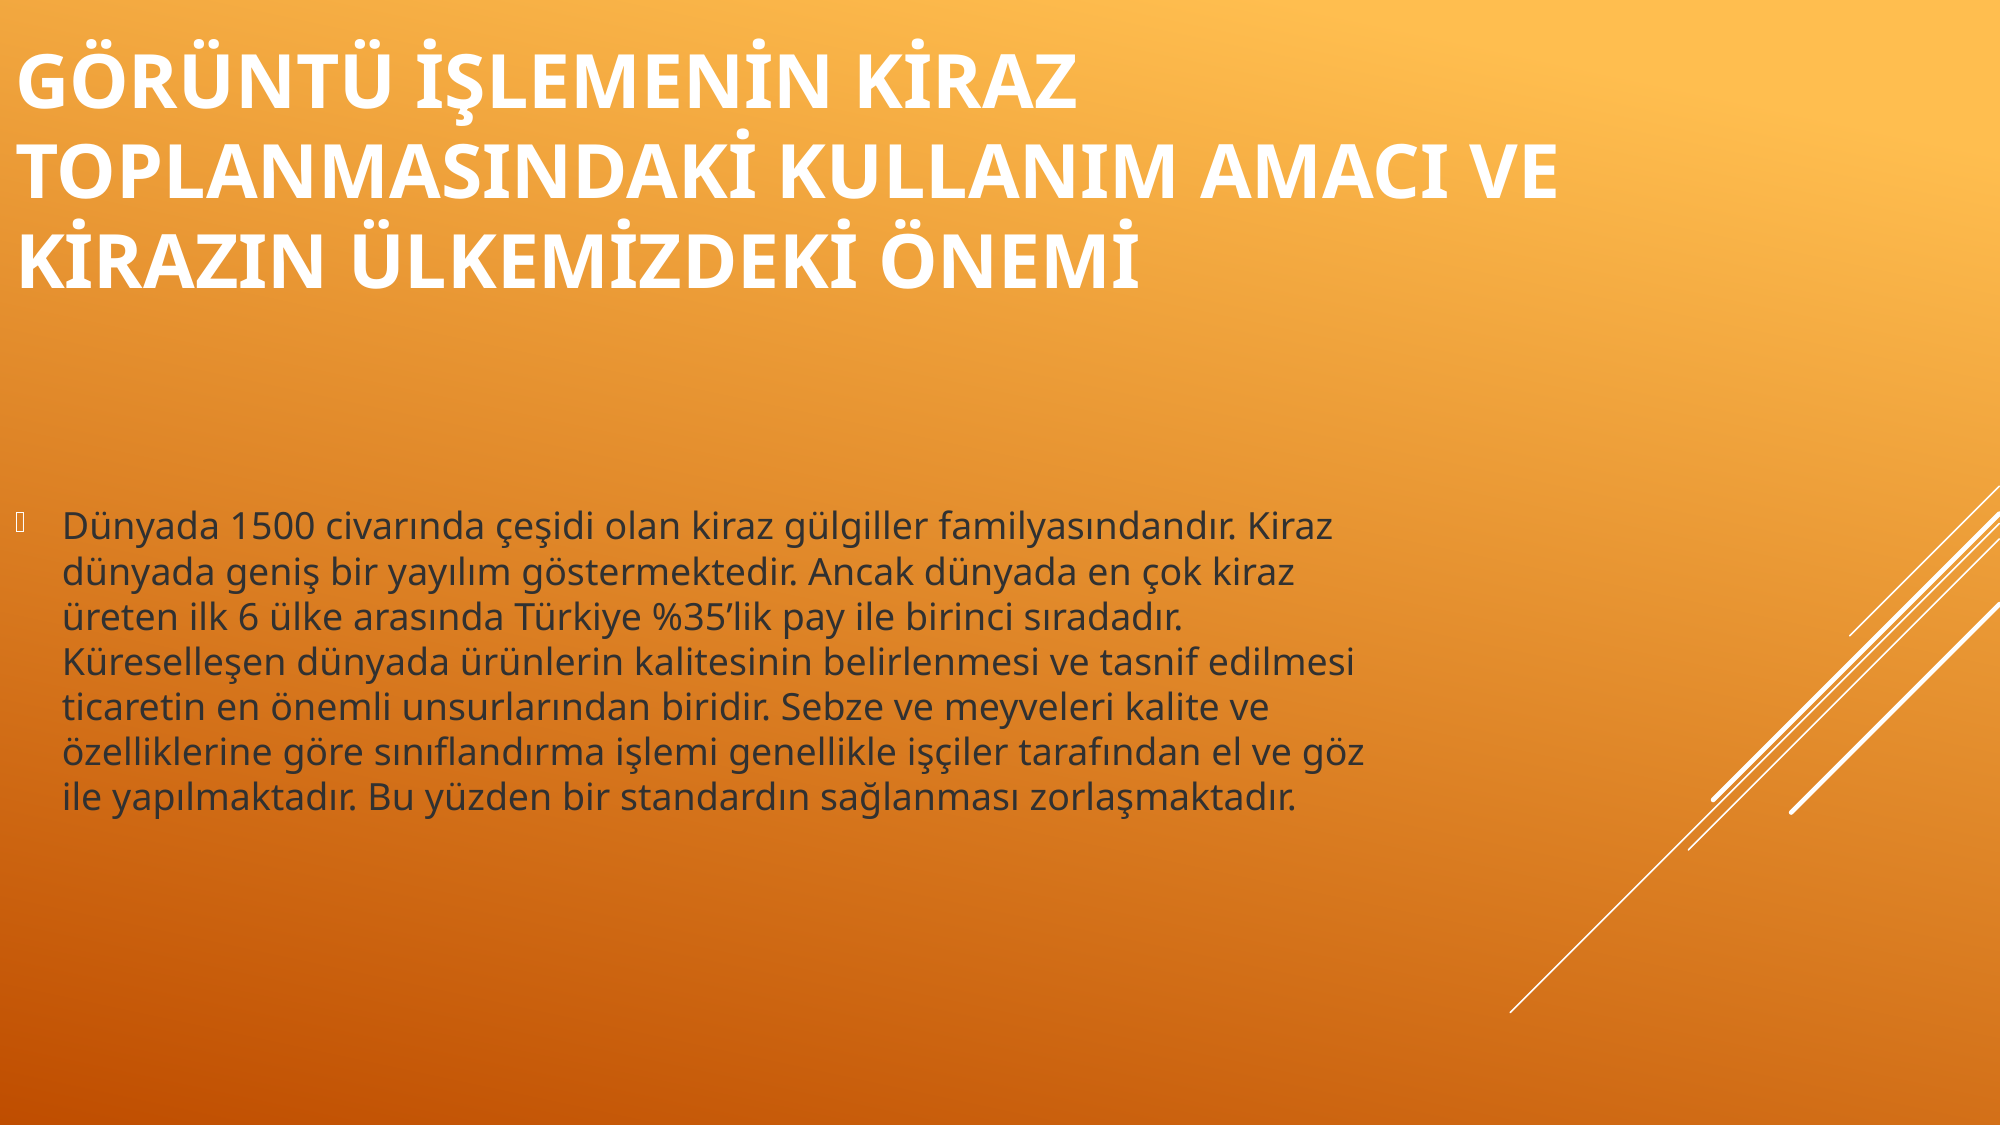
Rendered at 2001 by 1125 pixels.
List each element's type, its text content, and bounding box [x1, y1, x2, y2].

list Dünyada 1500 civarında çeşidi olan kiraz gülgiller familyasındandır. Kiraz dünyada geniş bir yayılım göstermektedir. Ancak dünyada en çok kiraz üreten ilk 6 ülke arasında Türkiye %35’lik pay ile birinci sıradadır. Küreselleşen dünyada ürünlerin kalitesinin belirlenmesi ve tasnif edilmesi ticaretin en önemli unsurlarından biridir. Sebze ve meyveleri kalite ve özelliklerine göre sınıflandırma işlemi genellikle işçiler tarafından el ve göz ile yapılmaktadır. Bu yüzden bir standardın sağlanması zorlaşmaktadır. [0, 265, 1400, 859]
title Görüntü işlemenin kiraz toplanmasındaki kullanım amacı ve kirazın ülkemizdeki önemi [0, 0, 1844, 248]
